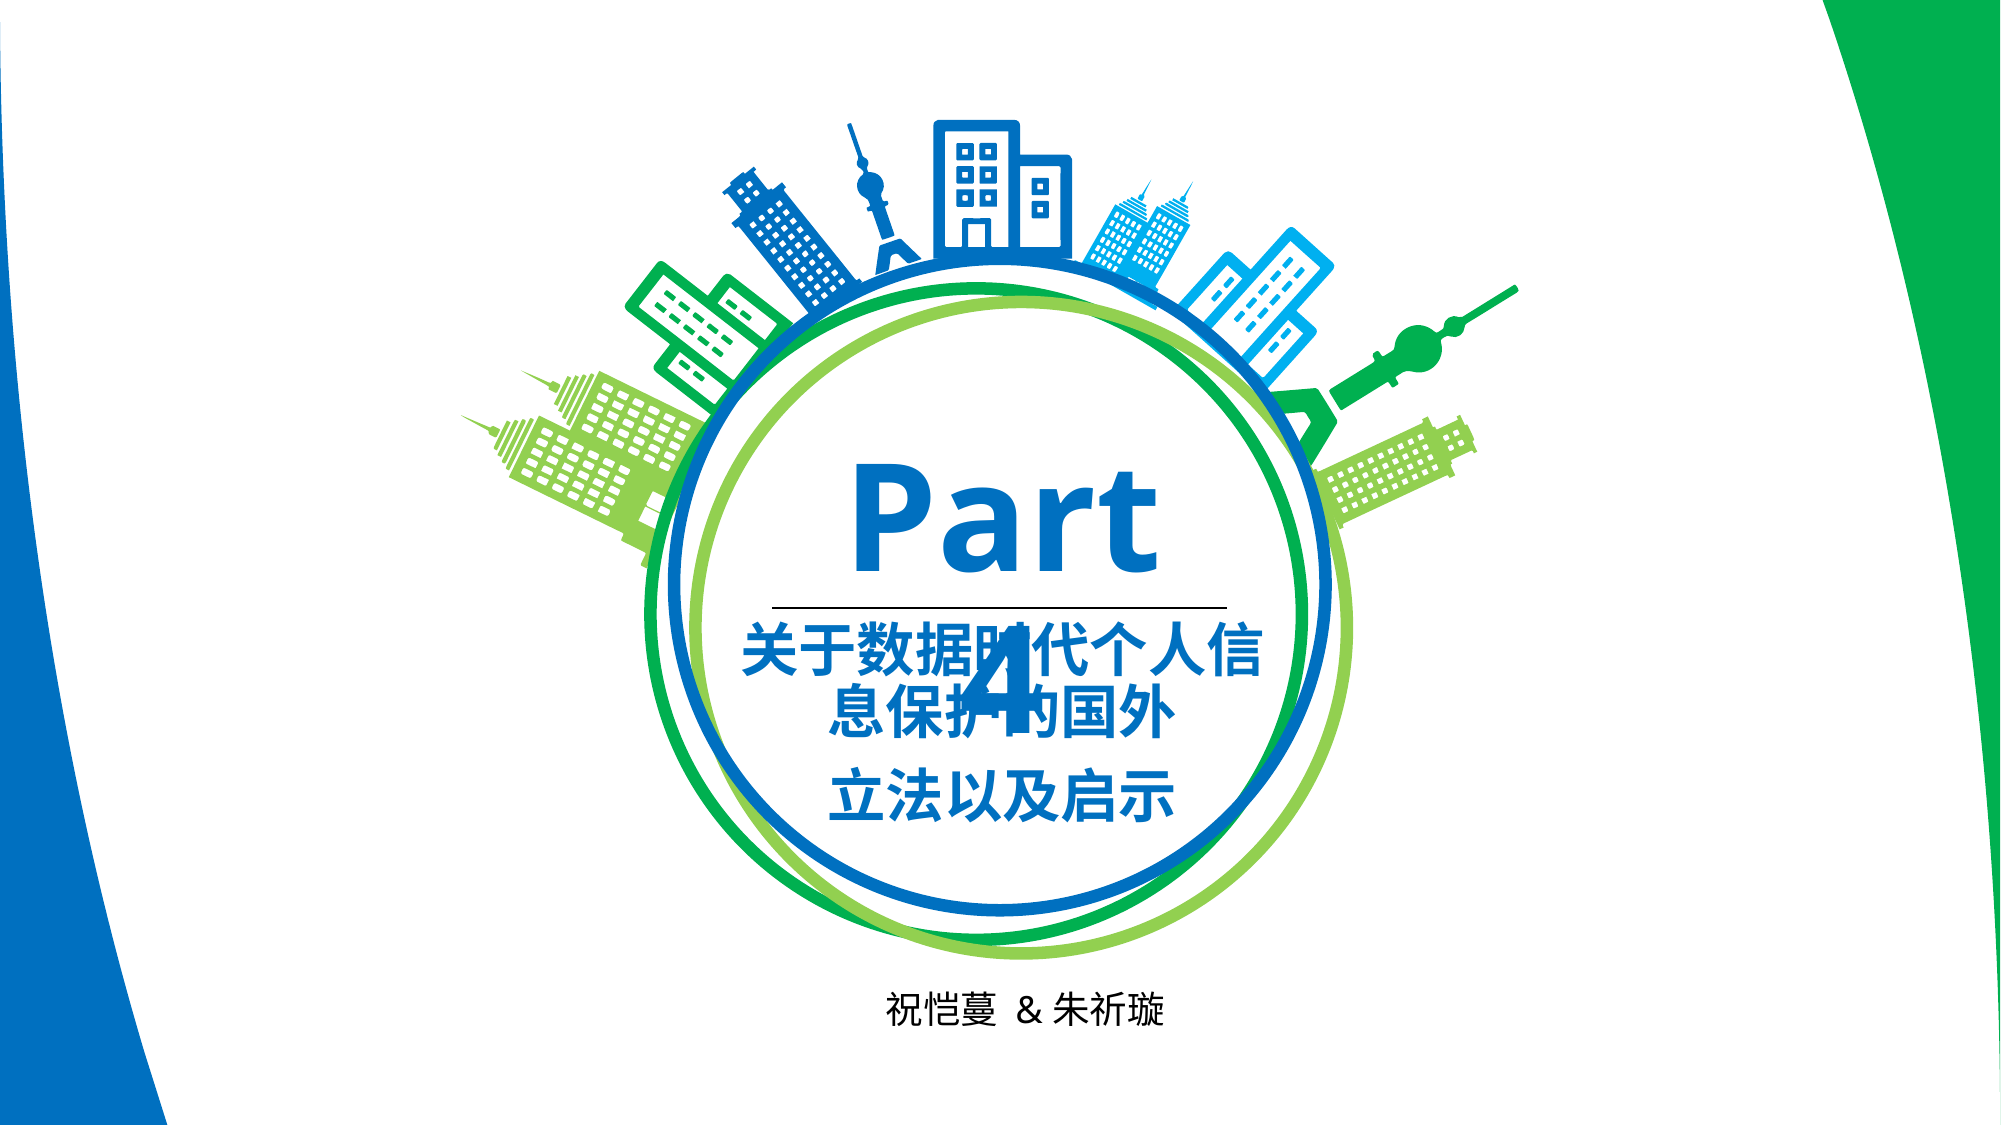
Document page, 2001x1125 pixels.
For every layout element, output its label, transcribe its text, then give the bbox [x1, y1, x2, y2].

list 关于数据时代个人信息保护的国外 立法以及启示 [703, 613, 1301, 840]
text_box 祝恺蔓 &朱祈璇 [870, 979, 1468, 1039]
list Part 4 [772, 434, 1233, 613]
